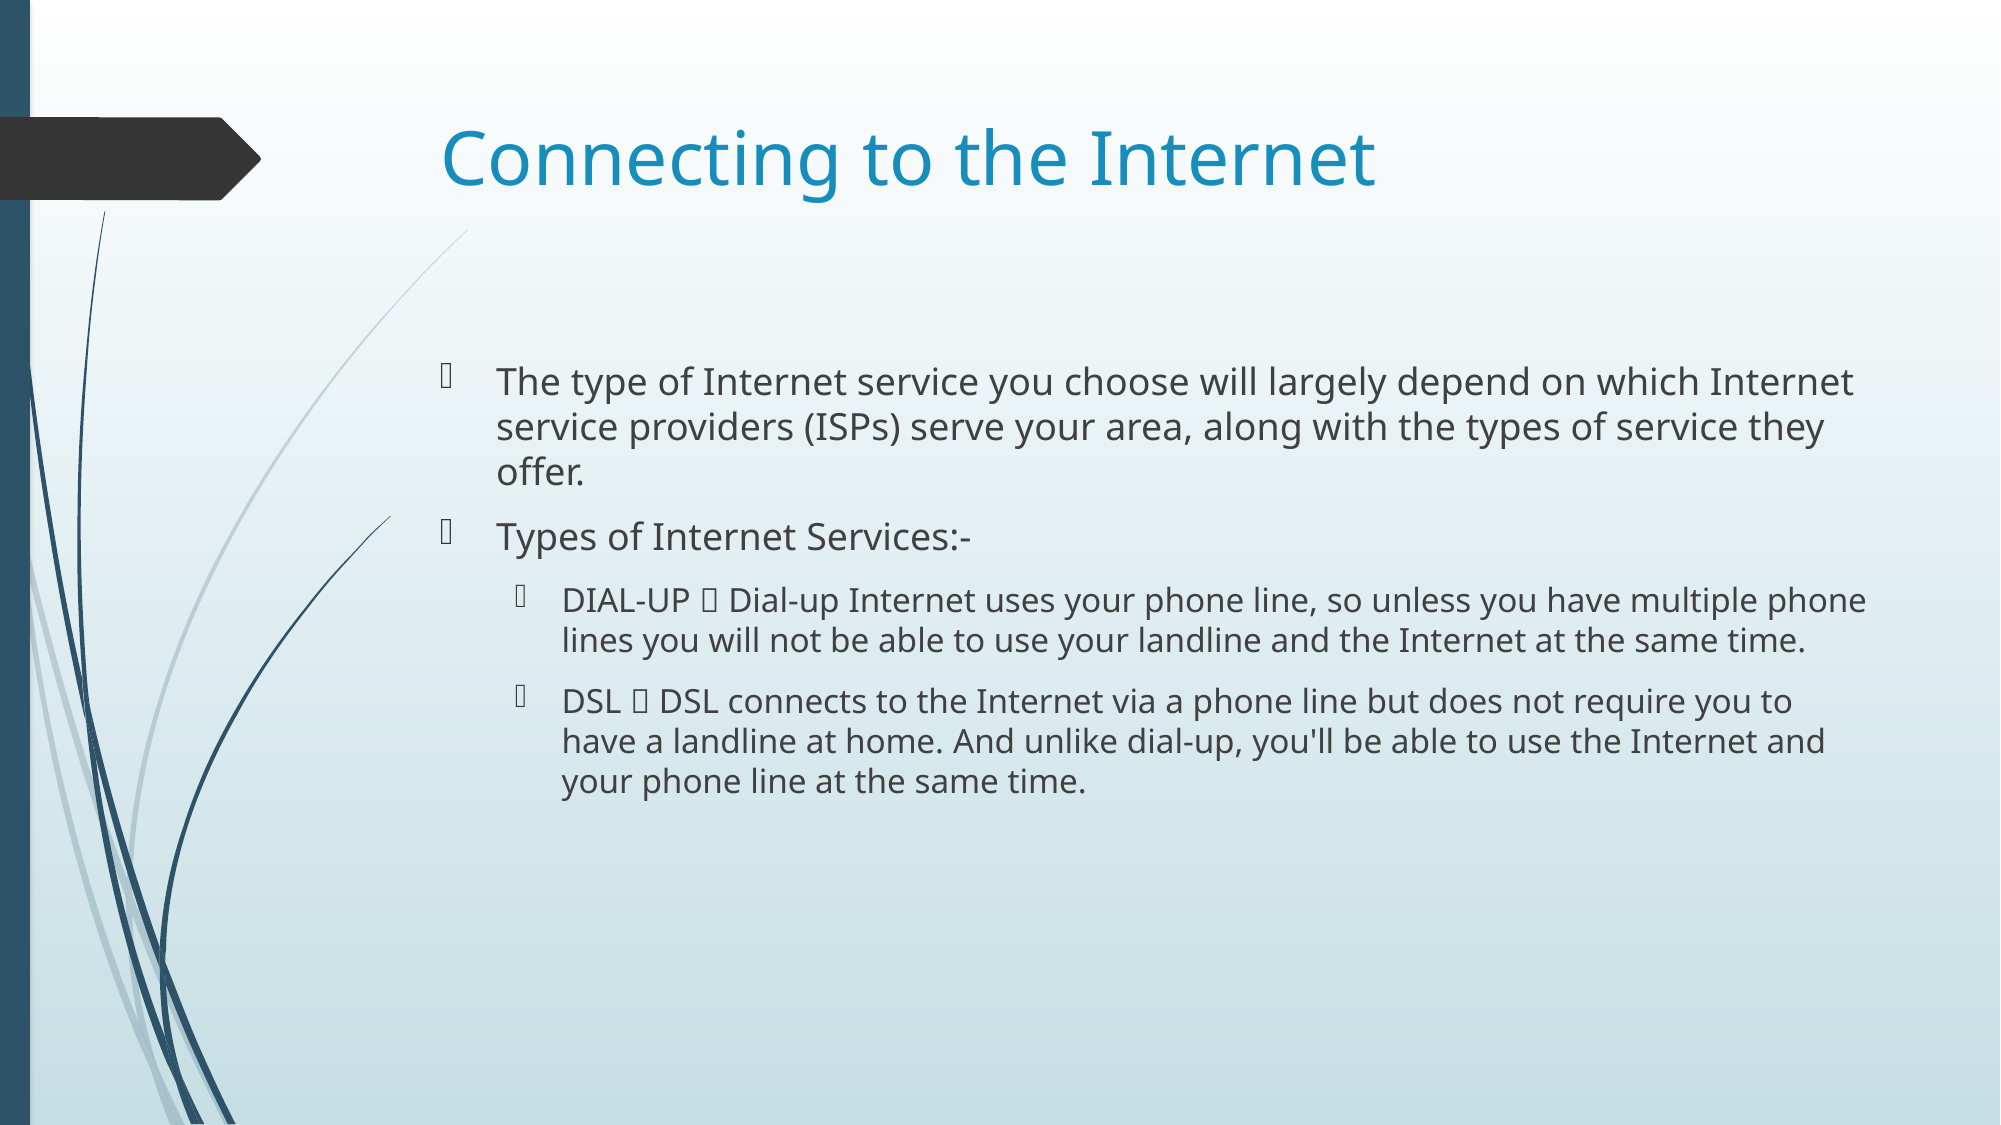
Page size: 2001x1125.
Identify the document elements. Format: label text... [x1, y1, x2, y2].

list The type of Internet service you choose will largely depend on which Internet service providers (ISPs) serve your area, along with the types of service they offer. Types of Internet Services:- DIAL-UP  Dial-up Internet uses your phone line, so unless you have multiple phone lines you will not be able to use your landline and the Internet at the same time. DSL  DSL connects to the Internet via a phone line but does not require you to have a landline at home. And unlike dial-up, you'll be able to use the Internet and your phone line at the same time. [424, 350, 1888, 970]
title Connecting to the Internet [425, 102, 1888, 313]
